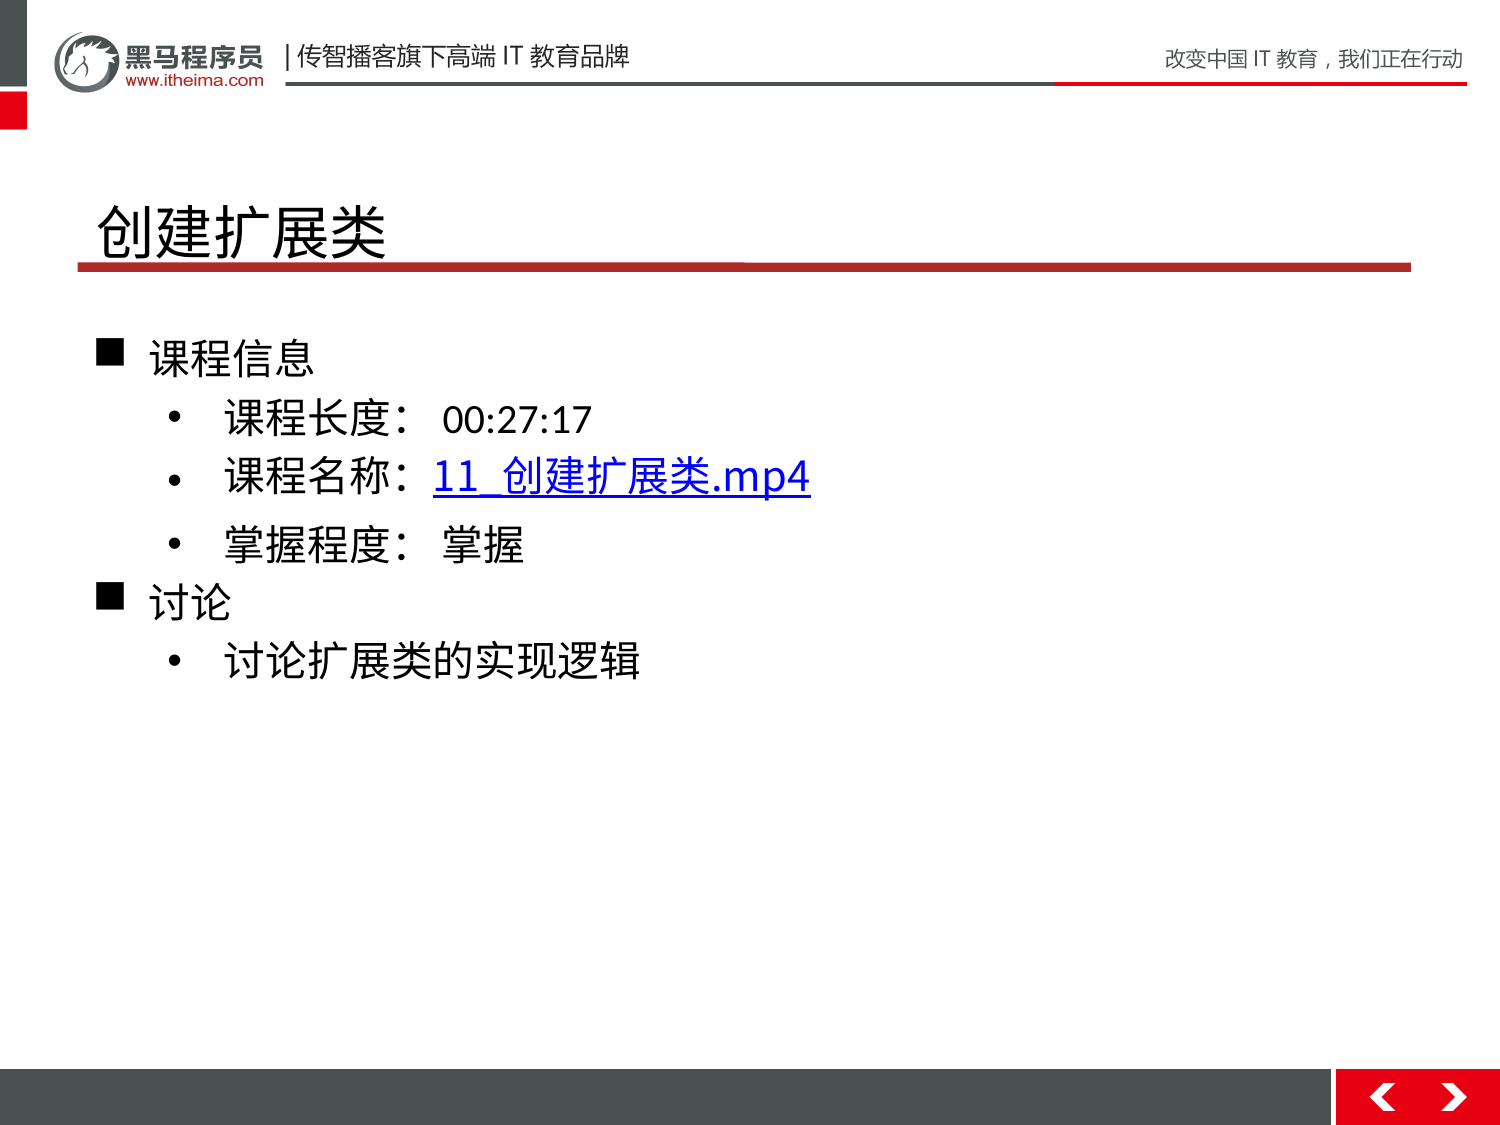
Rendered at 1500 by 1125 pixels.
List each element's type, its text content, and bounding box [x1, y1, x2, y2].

picture [0, 0, 1500, 1125]
list 课程信息 课程长度：00:27:17 课程名称：11_创建扩展类.mp4 掌握程度： 掌握 讨论 讨论扩展类的实现逻辑 [77, 267, 1411, 950]
title 创建扩展类 [81, 156, 1416, 274]
